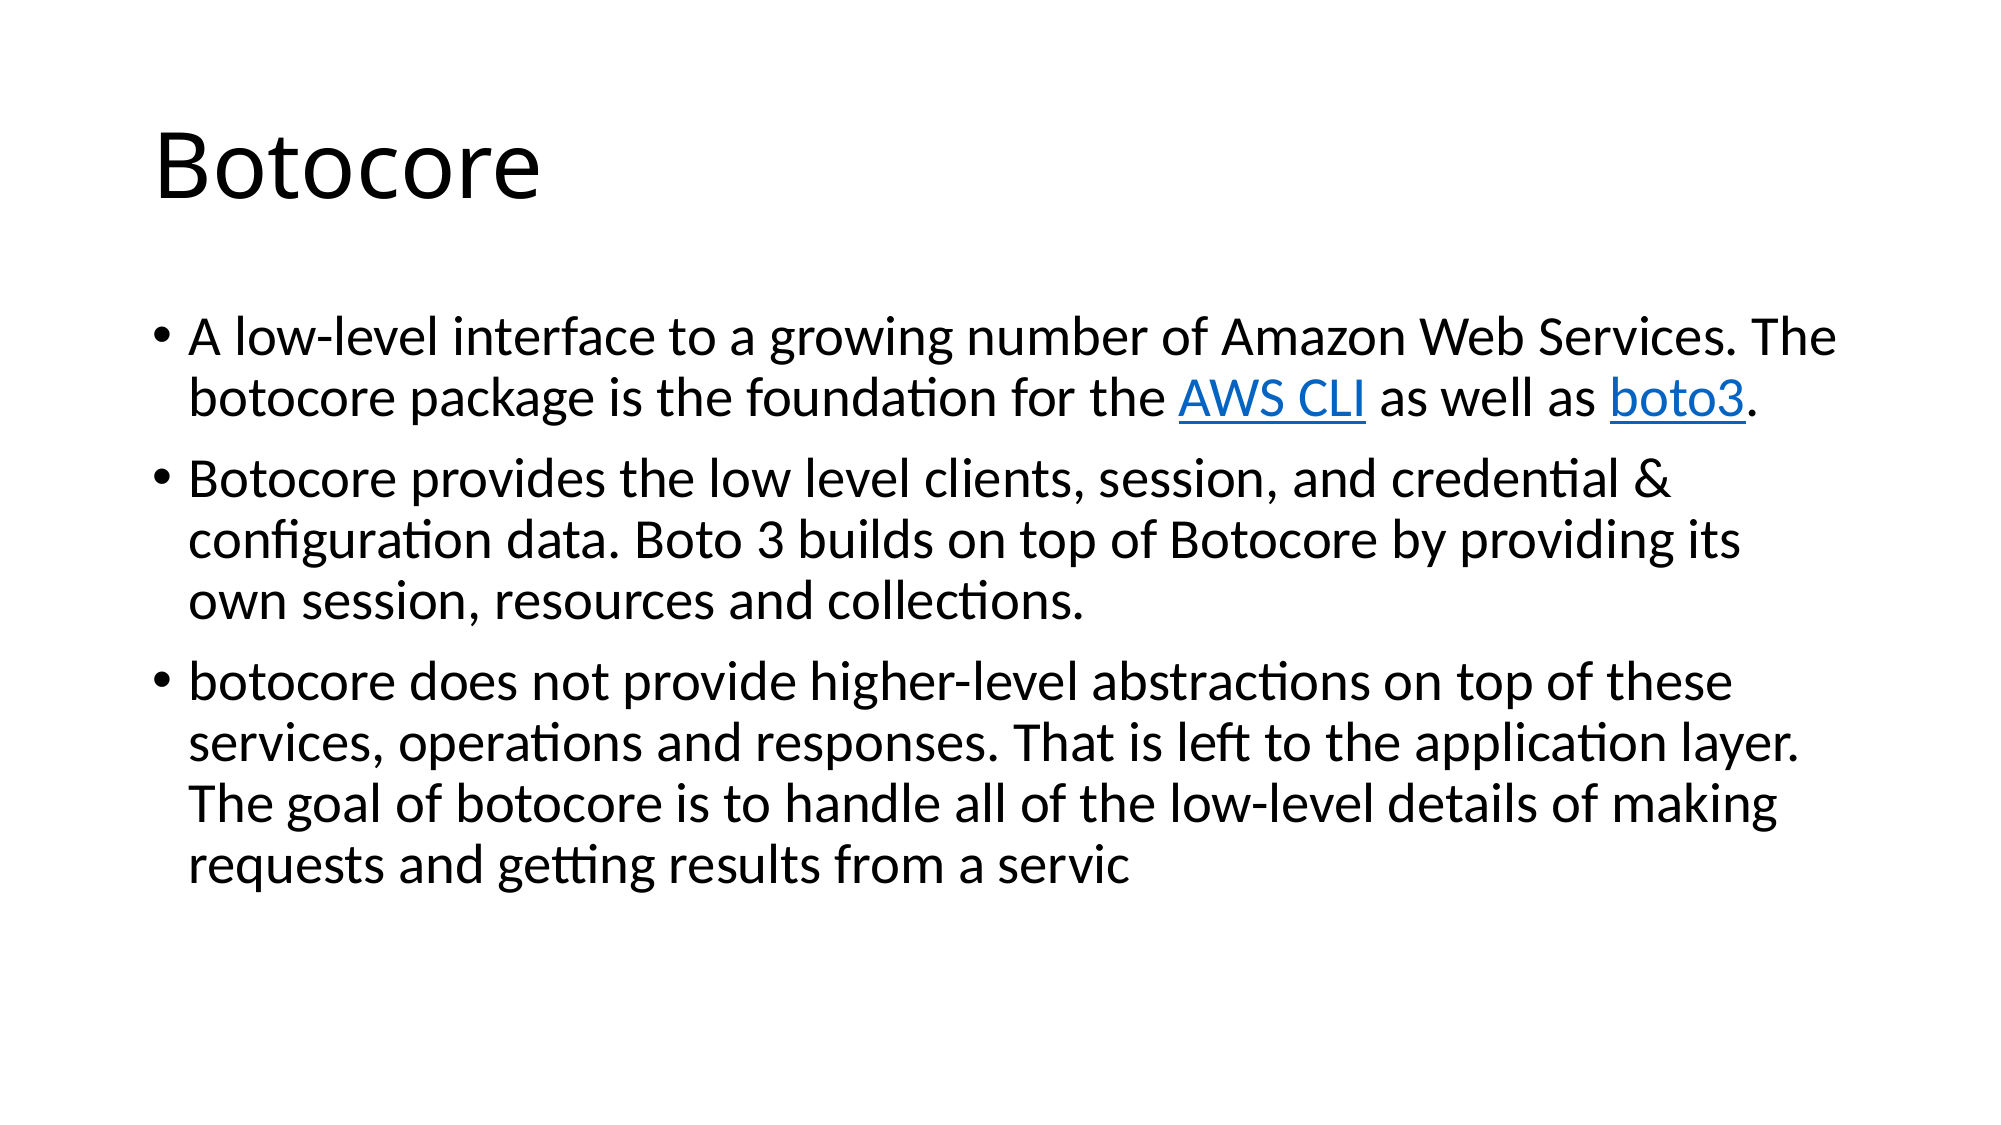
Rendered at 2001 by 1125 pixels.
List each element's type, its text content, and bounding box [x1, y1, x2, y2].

title Botocore [137, 59, 1863, 278]
list A low-level interface to a growing number of Amazon Web Services. The botocore package is the foundation for the AWS CLI as well as boto3. Botocore provides the low level clients, session, and credential & configuration data. Boto 3 builds on top of Botocore by providing its own session, resources and collections. botocore does not provide higher-level abstractions on top of these services, operations and responses. That is left to the application layer. The goal of botocore is to handle all of the low-level details of making requests and getting results from a servic [137, 299, 1863, 1014]
